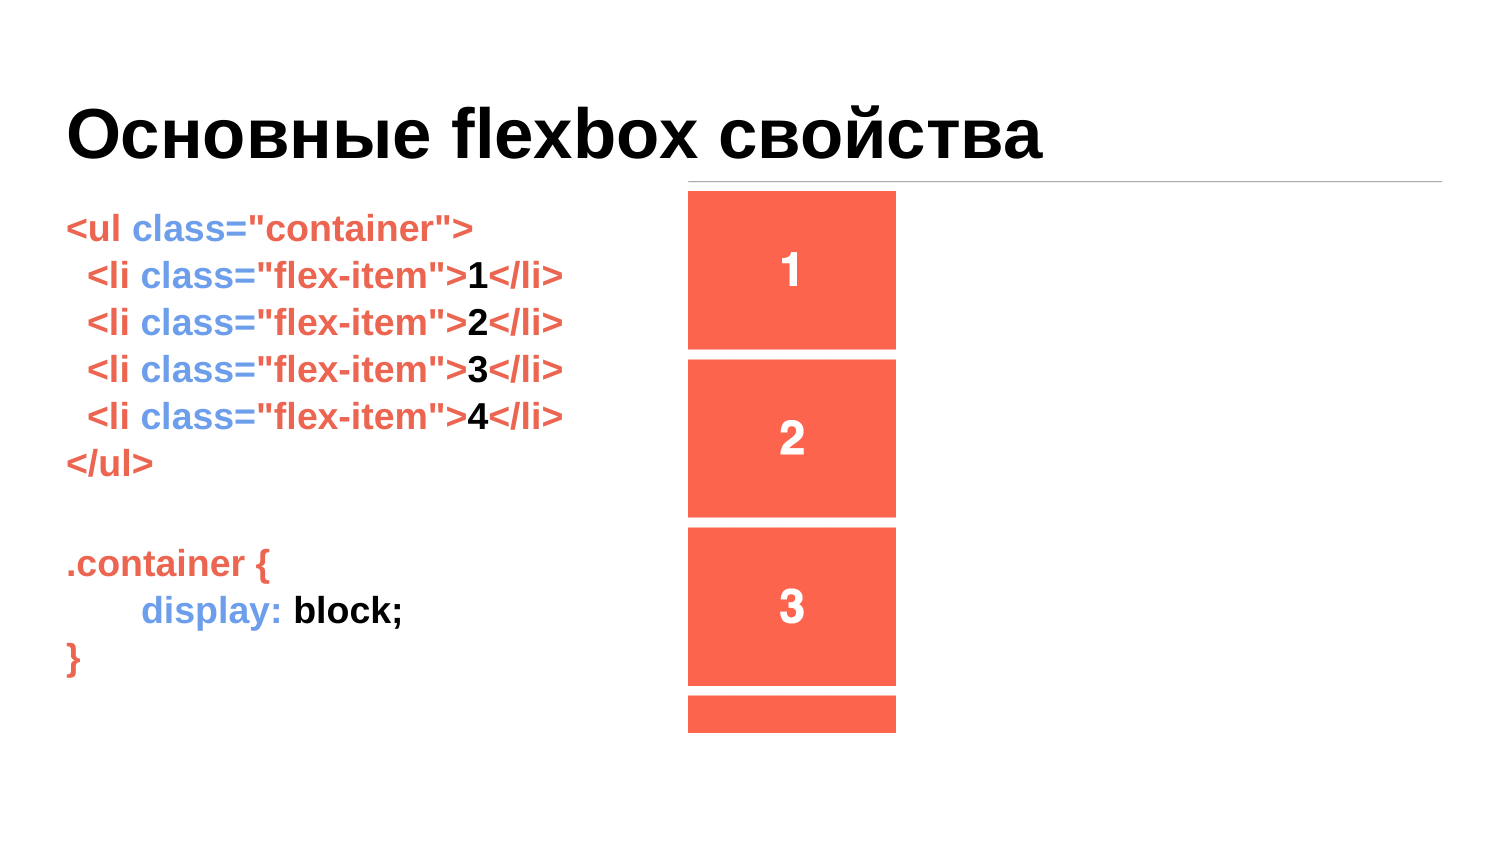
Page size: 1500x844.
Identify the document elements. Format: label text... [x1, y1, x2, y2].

title Основные flexbox свойства [51, 72, 1449, 167]
list <ul class="container"> <li class="flex-item">1</li> <li class="flex-item">2</li> <li class="flex-item">3</li> <li class="flex-item">4</li> </ul> .container { display: block; } [51, 189, 1449, 750]
picture [688, 180, 1442, 733]
